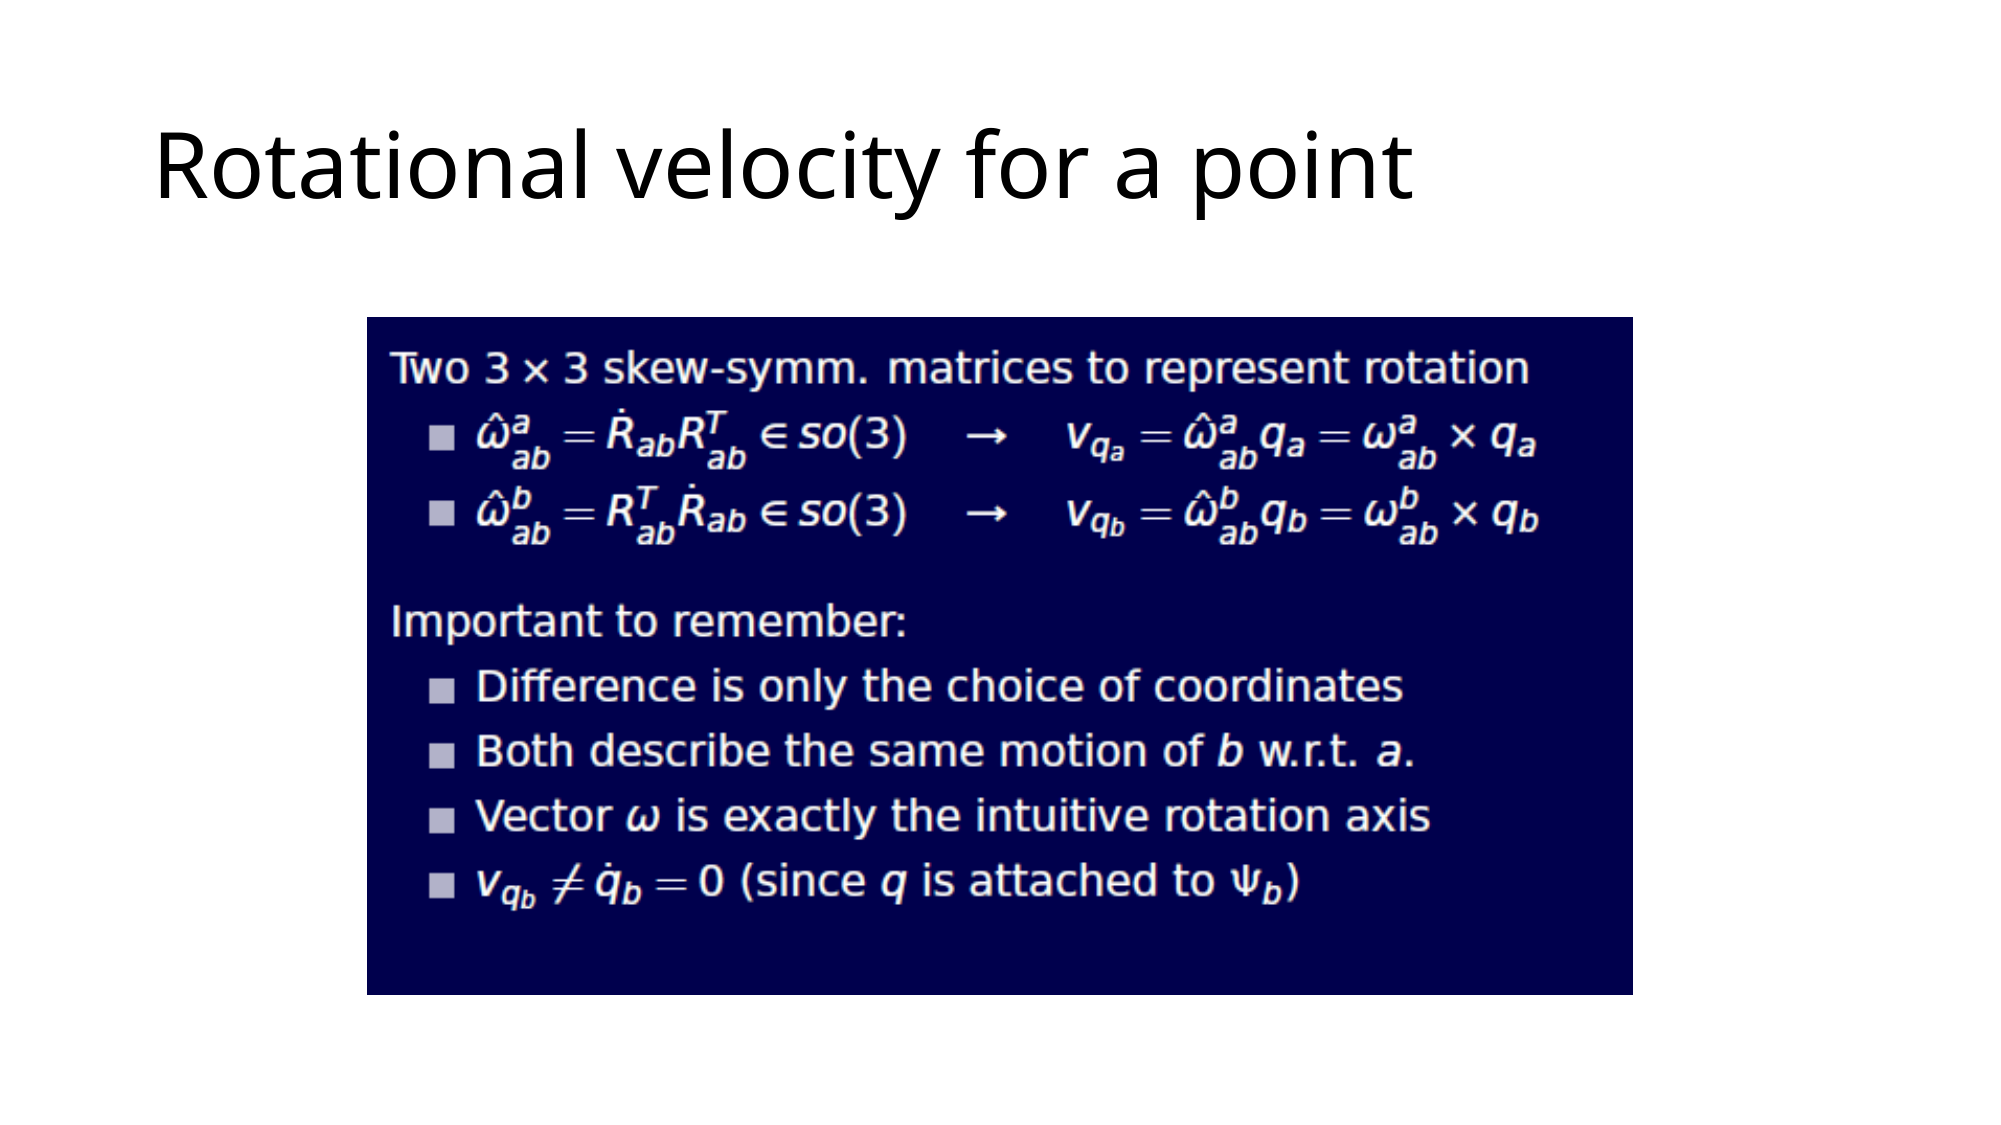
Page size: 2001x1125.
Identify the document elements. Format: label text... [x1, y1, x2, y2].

title Rotational velocity for a point [137, 59, 1863, 278]
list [366, 317, 1633, 995]
